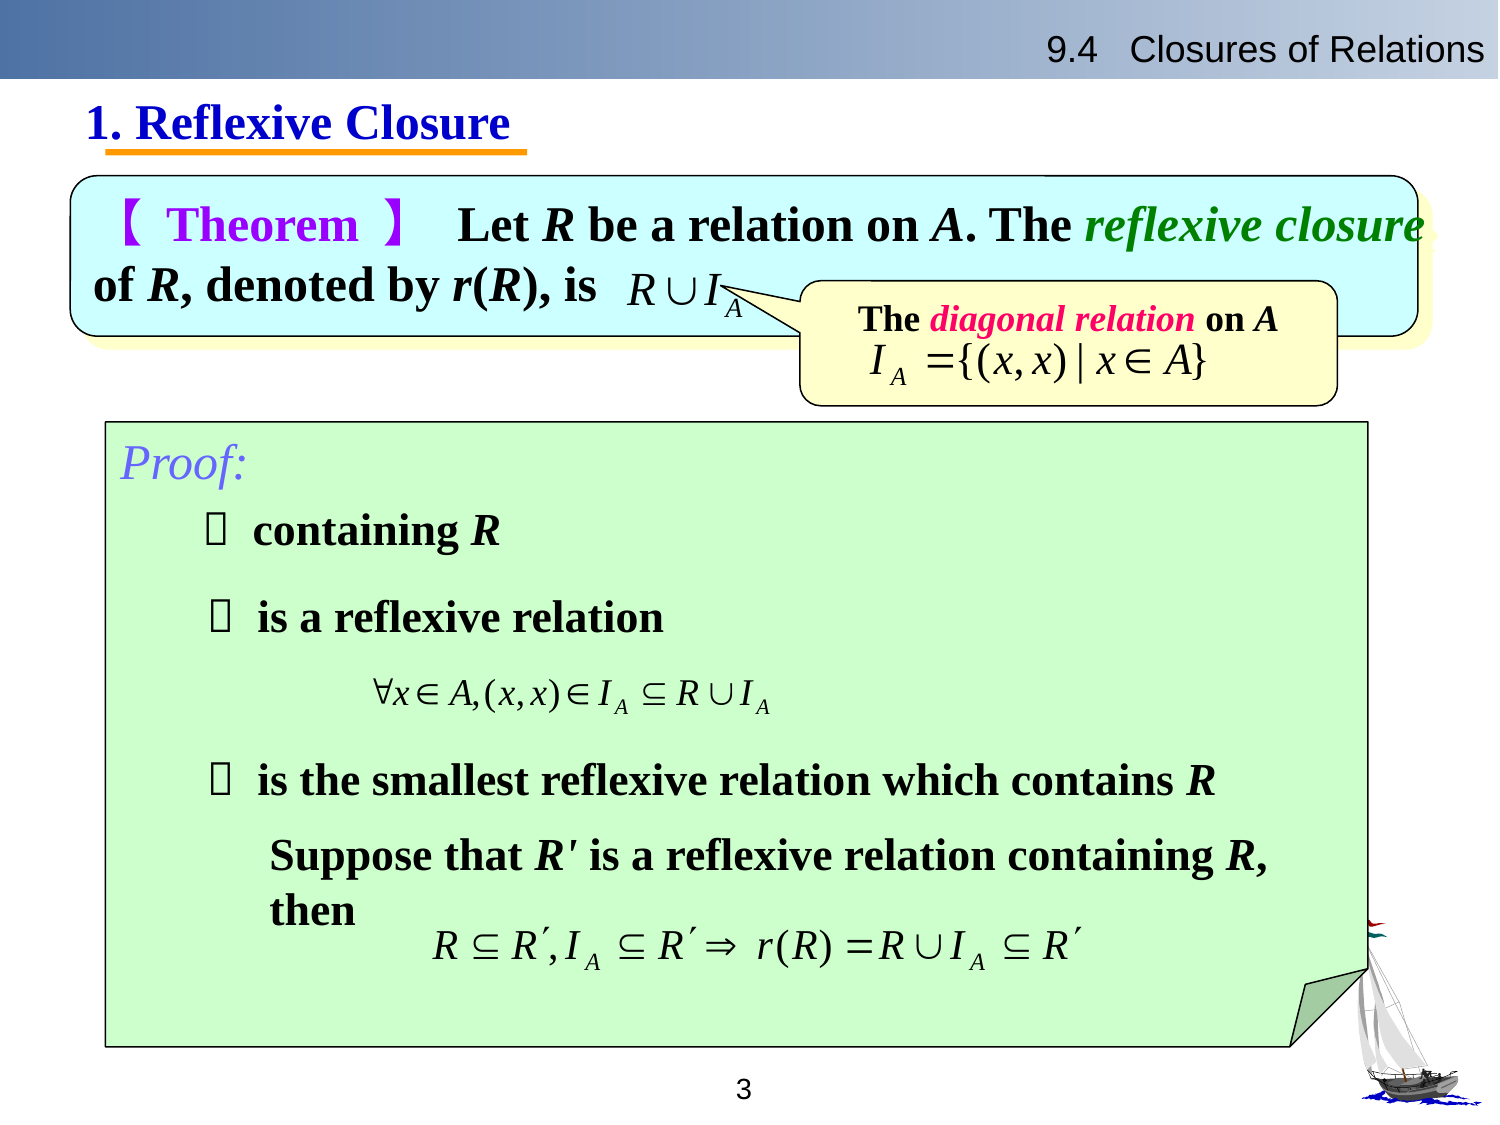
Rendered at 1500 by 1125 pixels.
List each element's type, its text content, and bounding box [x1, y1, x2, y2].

text_box  is the smallest reflexive relation which contains R [192, 742, 1313, 812]
slide_number 3 [666, 1049, 768, 1125]
text_box 9.4 Closures of Relations [787, 17, 1500, 78]
picture [0, 0, 1500, 79]
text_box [861, 329, 1213, 394]
text_box  is a reflexive relation [192, 579, 838, 650]
text_box The diagonal relation on A [757, 280, 1338, 406]
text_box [424, 916, 1088, 978]
text_box Proof: [105, 421, 1368, 1047]
text_box Suppose that R' is a reflexive relation containing R, then [254, 817, 1338, 942]
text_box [362, 666, 776, 721]
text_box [618, 257, 753, 326]
text_box 【 Theorem 】 Let R be a relation on A. The reflexive closure of R, denoted by r(R), is [70, 175, 1418, 337]
text_box  containing R [187, 492, 675, 562]
text_box 1. Reflexive Closure [70, 81, 1396, 157]
